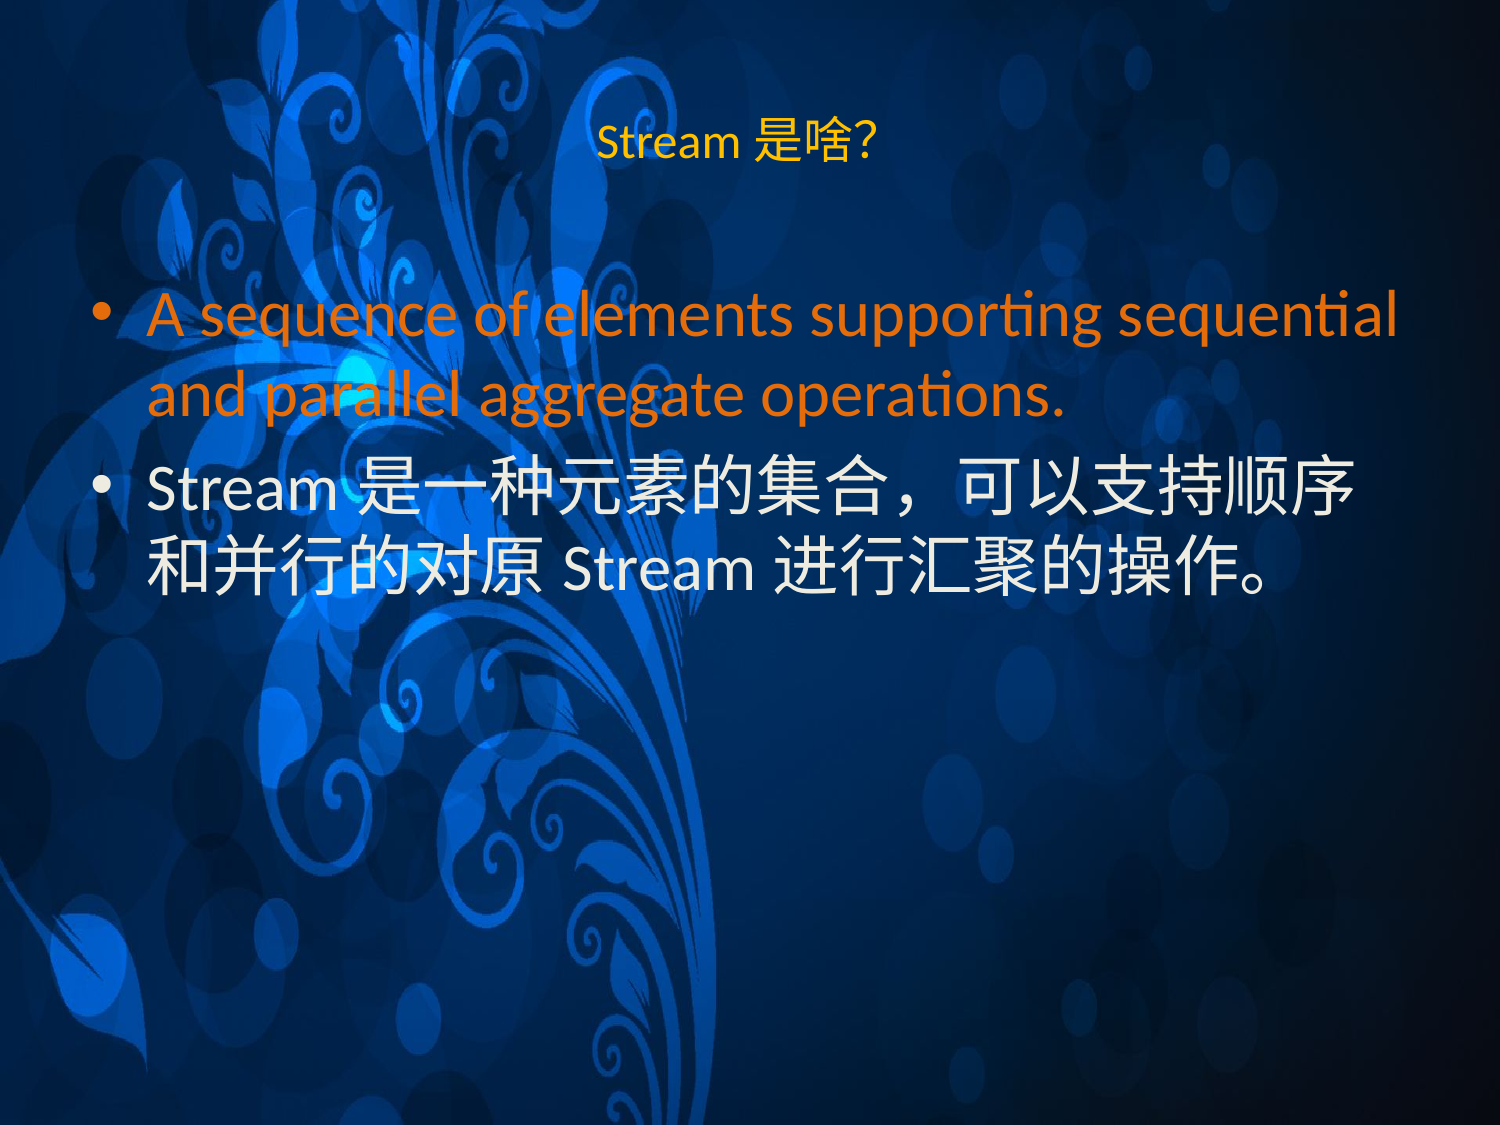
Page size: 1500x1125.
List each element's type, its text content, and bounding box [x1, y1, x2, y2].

list A sequence of elements supporting sequential and parallel aggregate operations. Stream是一种元素的集合，可以支持顺序和并行的对原Stream进行汇聚的操作。 [75, 262, 1425, 1005]
picture [0, 0, 1500, 1125]
title Stream是啥？ [75, 37, 1425, 241]
